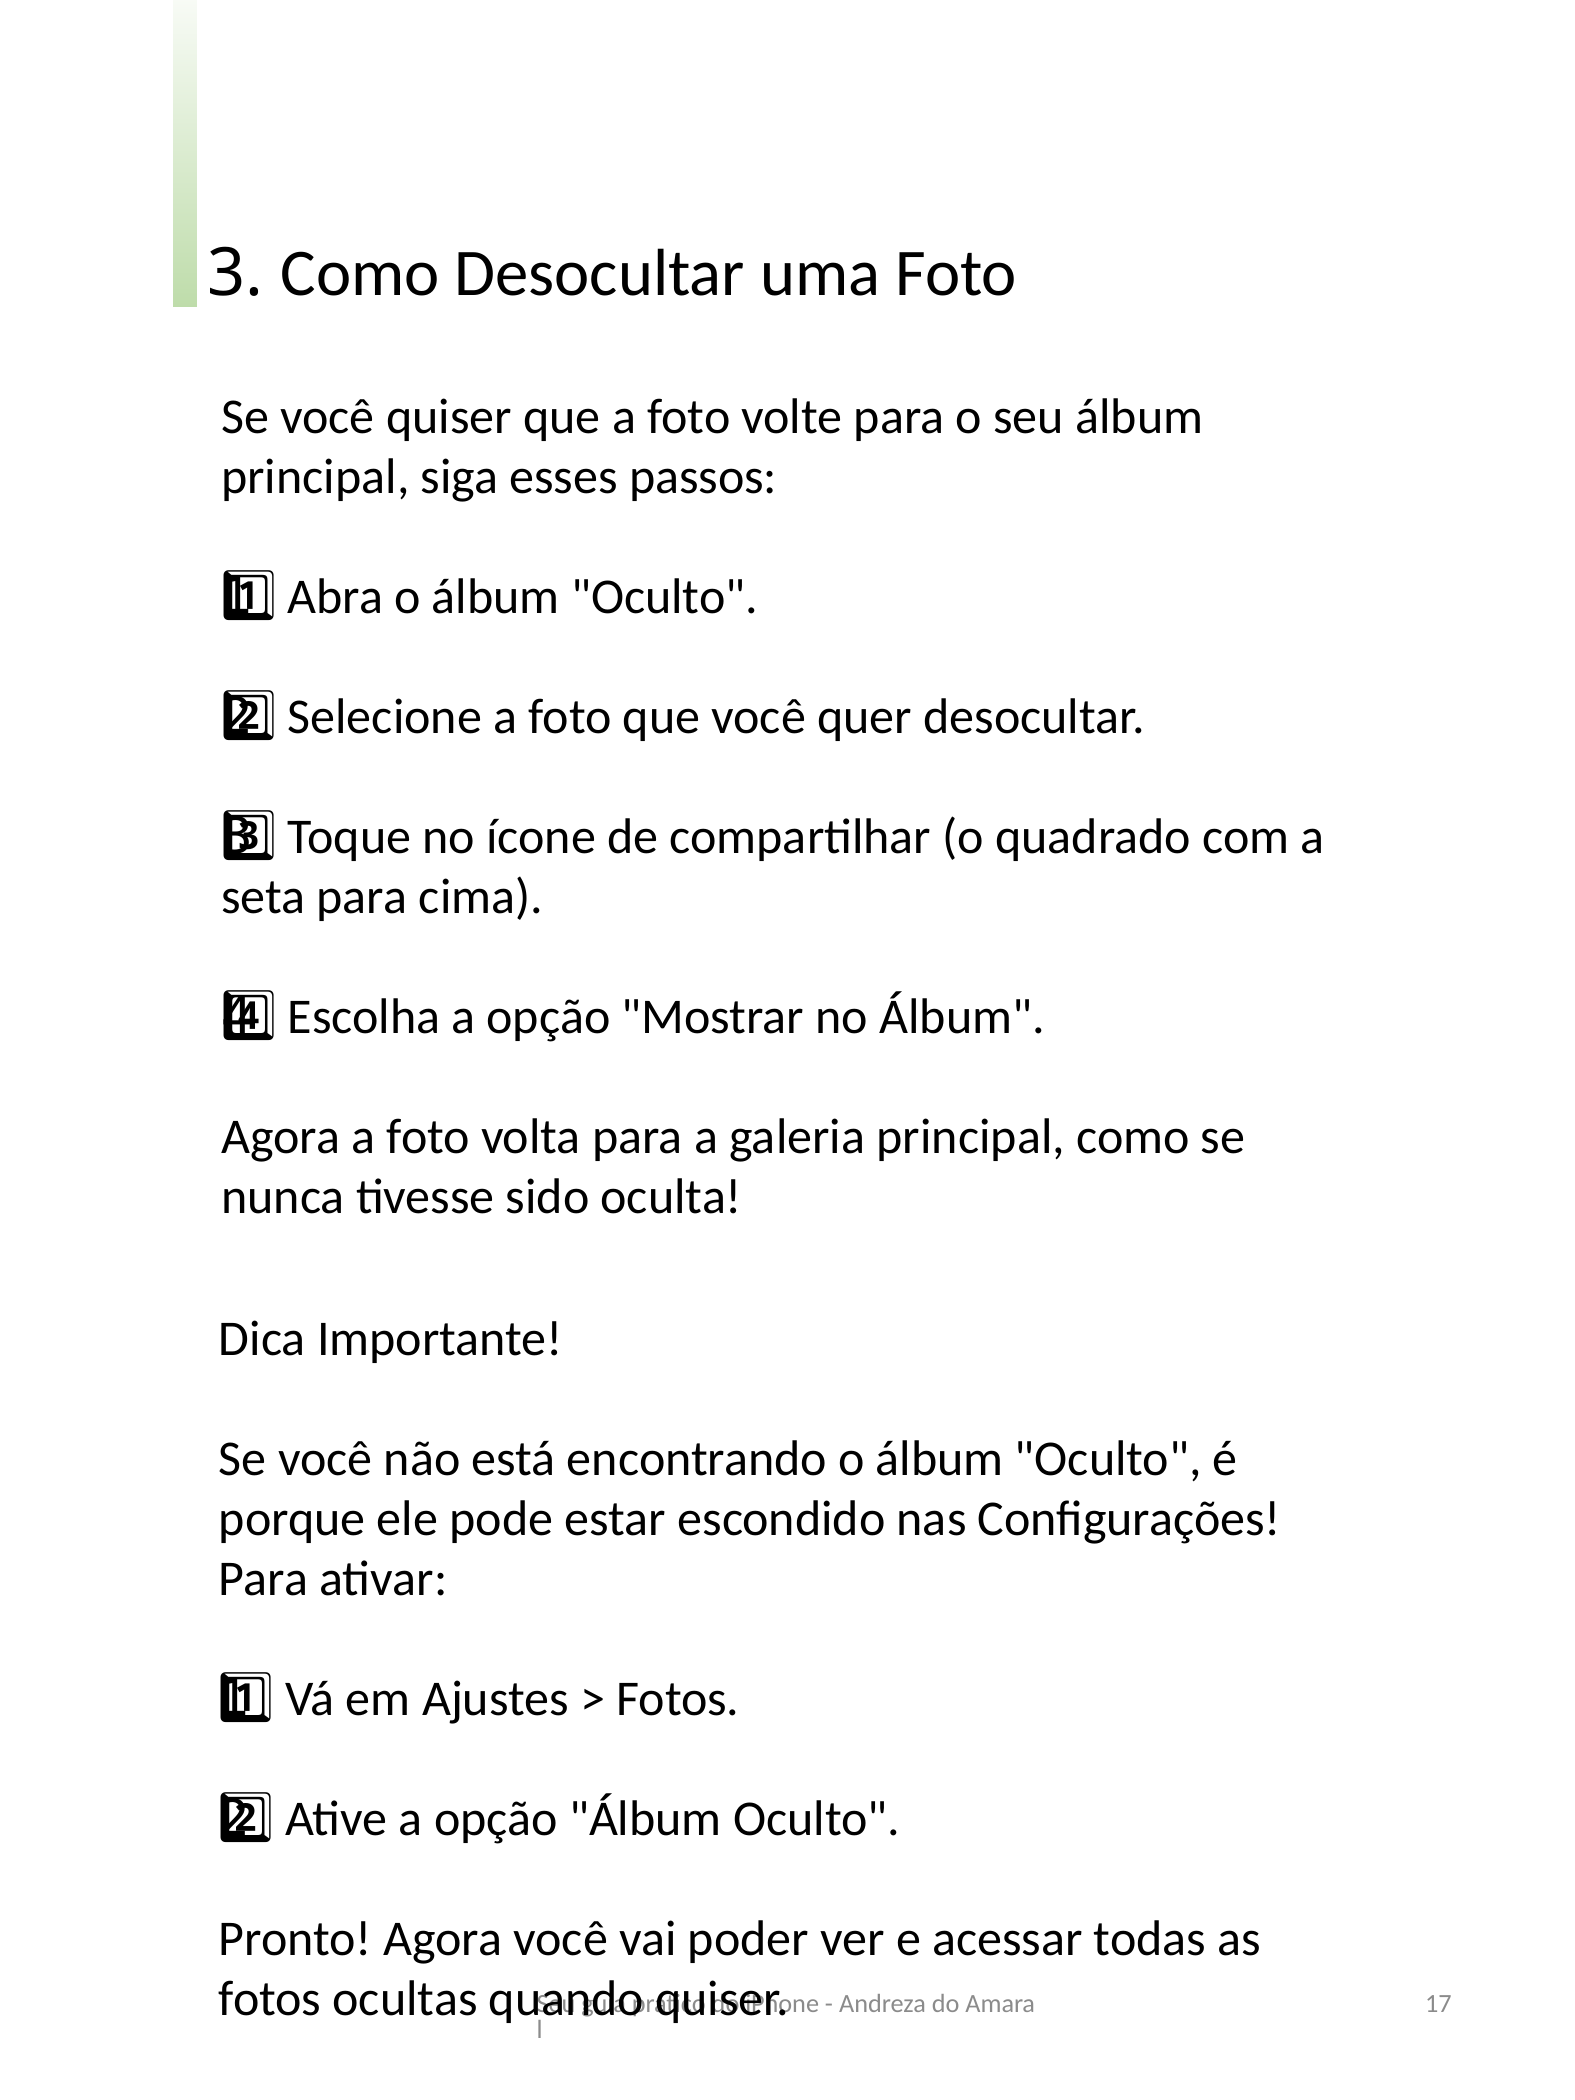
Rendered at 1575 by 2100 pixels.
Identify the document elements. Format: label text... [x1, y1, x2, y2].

text_box Dica Importante! Se você não está encontrando o álbum "Oculto", é porque ele pode estar escondido nas Configurações! Para ativar: 1️⃣ Vá em Ajustes > Fotos. 2️⃣ Ative a opção "Álbum Oculto". Pronto! Agora você vai poder ver e acessar todas as fotos ocultas quando quiser. [204, 1297, 1367, 2033]
text_box Se você quiser que a foto volte para o seu álbum principal, siga esses passos: 1️⃣ Abra o álbum "Oculto". 2️⃣ Selecione a foto que você quer desocultar. 3️⃣ Toque no ícone de compartilhar (o quadrado com a seta para cima). 4️⃣ Escolha a opção "Mostrar no Álbum". Agora a foto volta para a galeria principal, como se nunca tivesse sido oculta! [206, 376, 1369, 1292]
footer Seu guia prático do iPhone - Andreza do Amaral [521, 1946, 1054, 2059]
text_box [172, 0, 198, 308]
text_box 3. Como Desocultar uma Foto [192, 221, 1355, 317]
slide_number 17 [1112, 1946, 1467, 2059]
